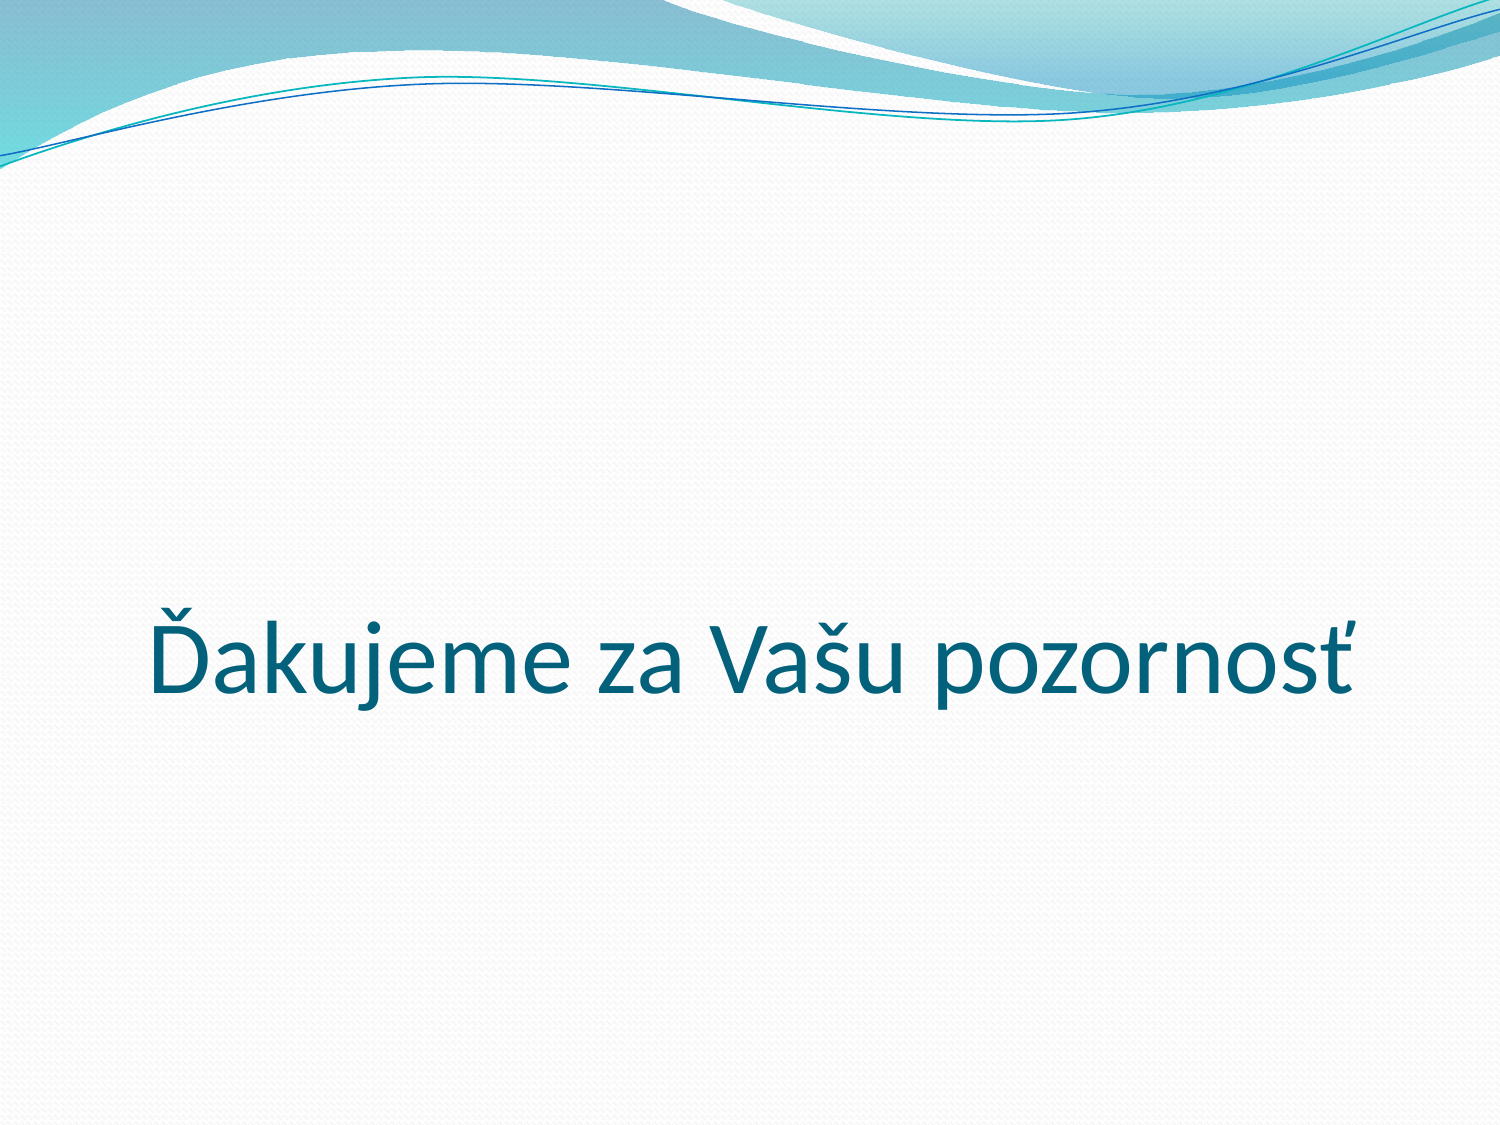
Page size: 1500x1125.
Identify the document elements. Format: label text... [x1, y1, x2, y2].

title Ďakujeme za Vašu pozornosť [76, 527, 1427, 715]
